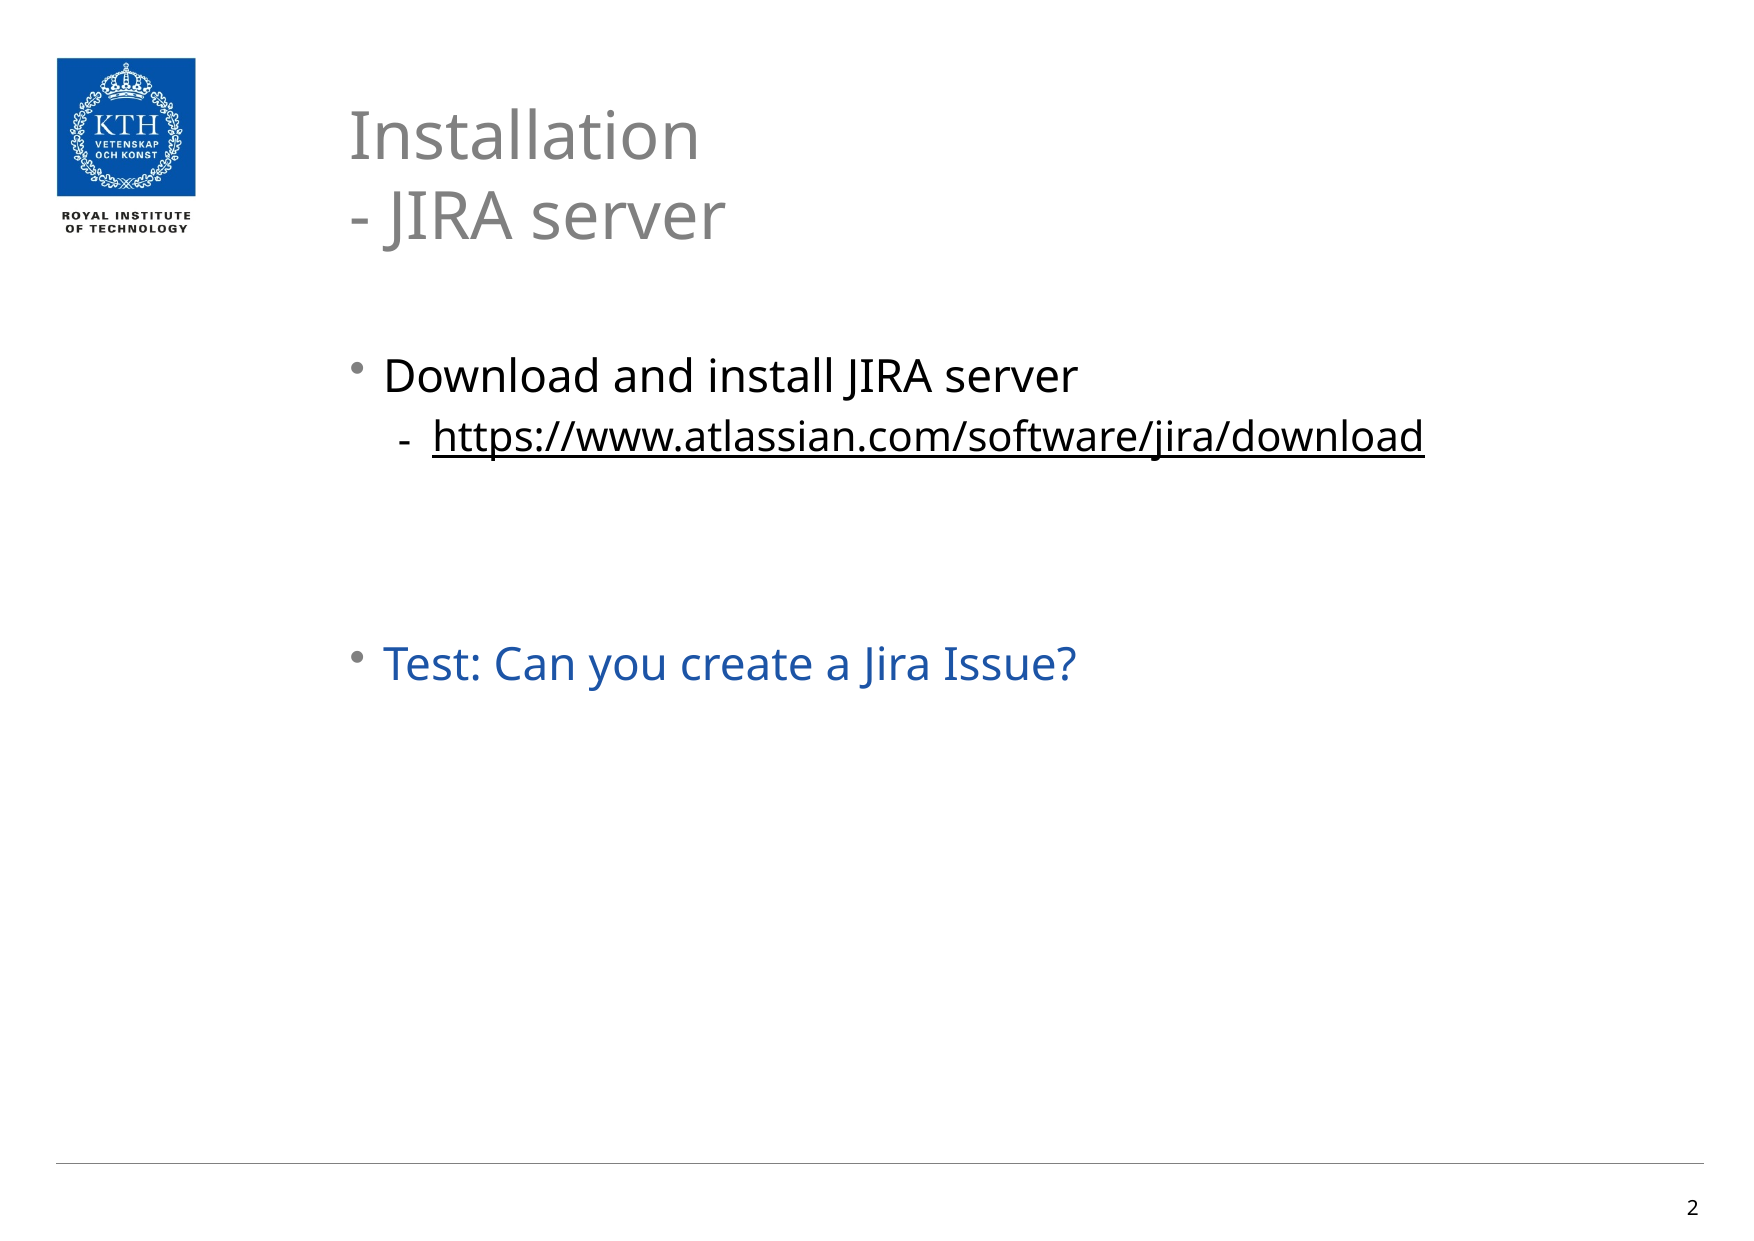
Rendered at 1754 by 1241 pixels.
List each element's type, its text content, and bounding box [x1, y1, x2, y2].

picture [56, 57, 196, 234]
slide_number 2 [1627, 1175, 1714, 1241]
title Installation - JIRA server [349, 69, 1663, 276]
list Download and install JIRA server https://www.atlassian.com/software/jira/download Test: Can you create a Jira Issue? [349, 338, 1666, 1073]
